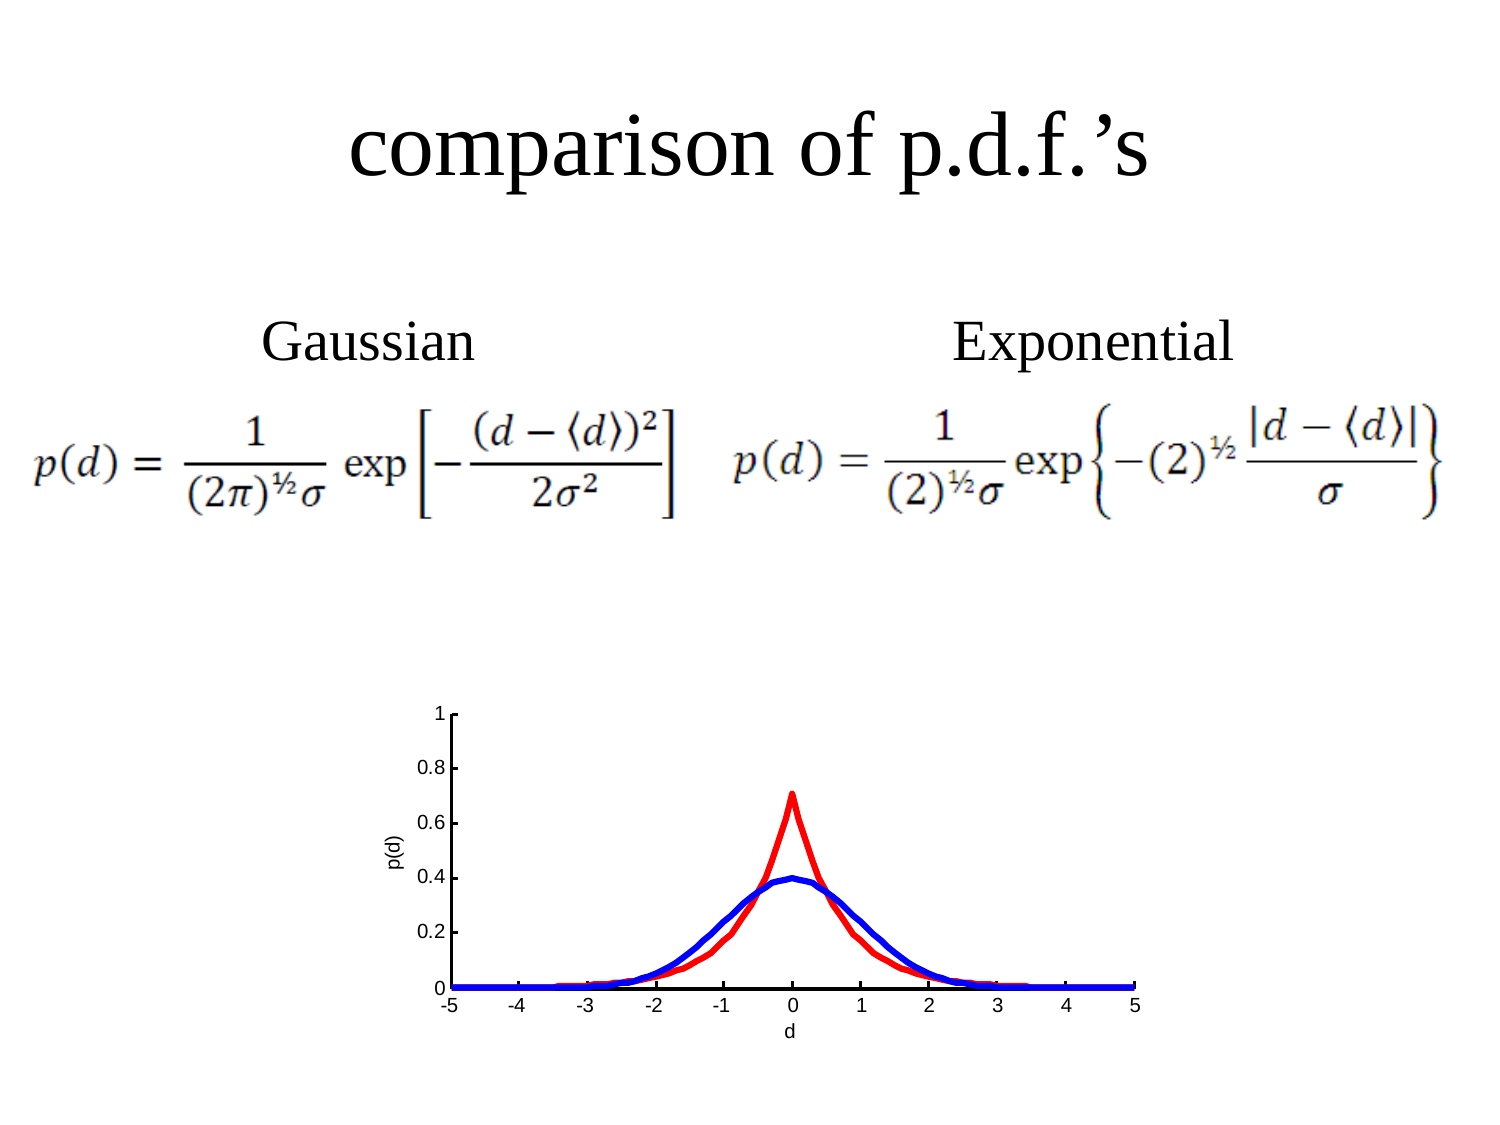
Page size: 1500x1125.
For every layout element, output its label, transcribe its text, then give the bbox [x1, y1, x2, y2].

picture [0, 362, 1463, 589]
picture [337, 687, 1219, 1049]
text_box Gaussian [74, 275, 663, 360]
title comparison of p.d.f.’s [75, 45, 1425, 233]
text_box Exponential [799, 275, 1388, 398]
